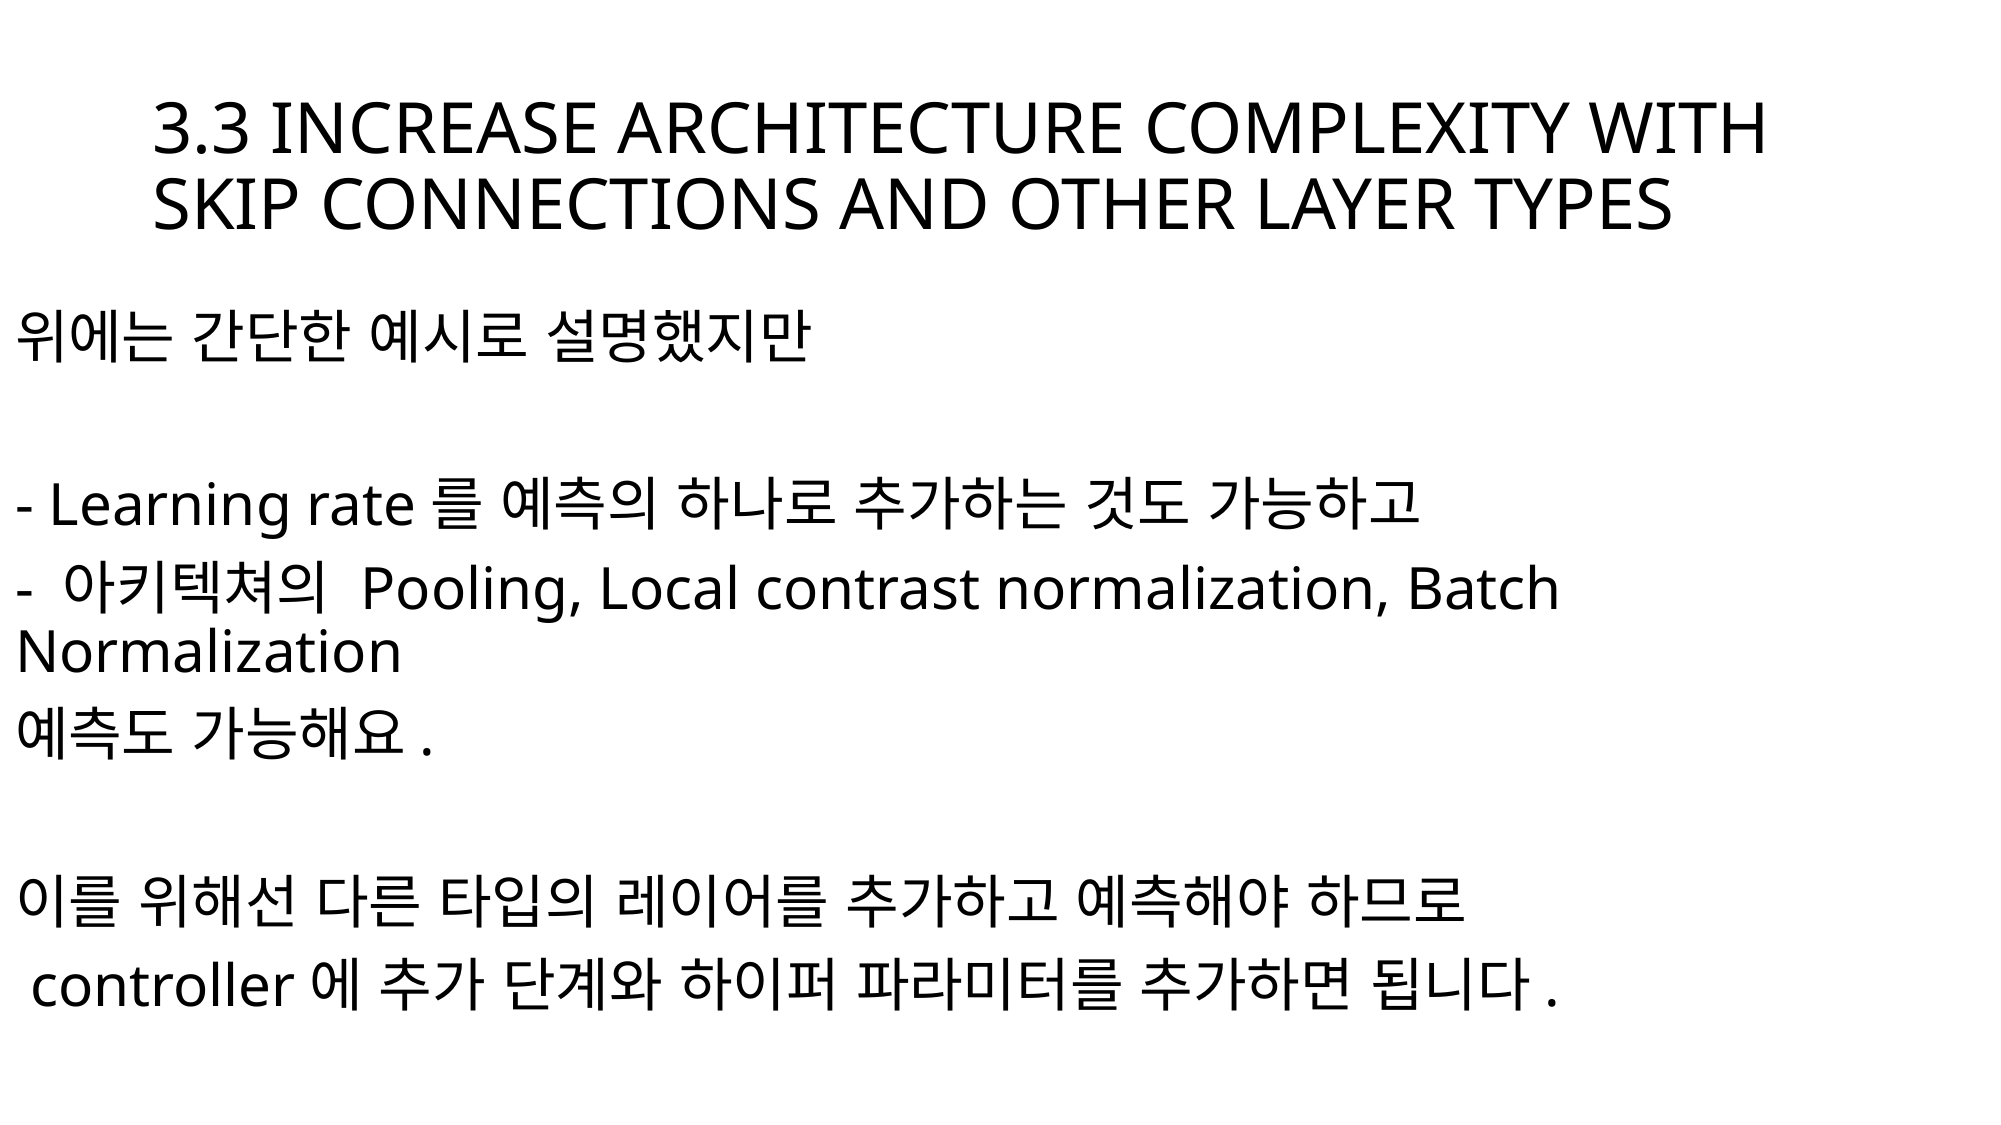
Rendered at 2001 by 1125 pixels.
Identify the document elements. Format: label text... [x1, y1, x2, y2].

list 위에는 간단한 예시로 설명했지만 - Learning rate를 예측의 하나로 추가하는 것도 가능하고 - 아키텍쳐의 Pooling, Local contrast normalization, Batch Normalization 예측도 가능해요. 이를 위해선 다른 타입의 레이어를 추가하고 예측해야 하므로 controller에 추가 단계와 하이퍼 파라미터를 추가하면 됩니다. [0, 300, 1940, 1125]
title 3.3 INCREASE ARCHITECTURE COMPLEXITY WITH SKIP CONNECTIONS AND OTHER LAYER TYPES [137, 59, 1863, 278]
